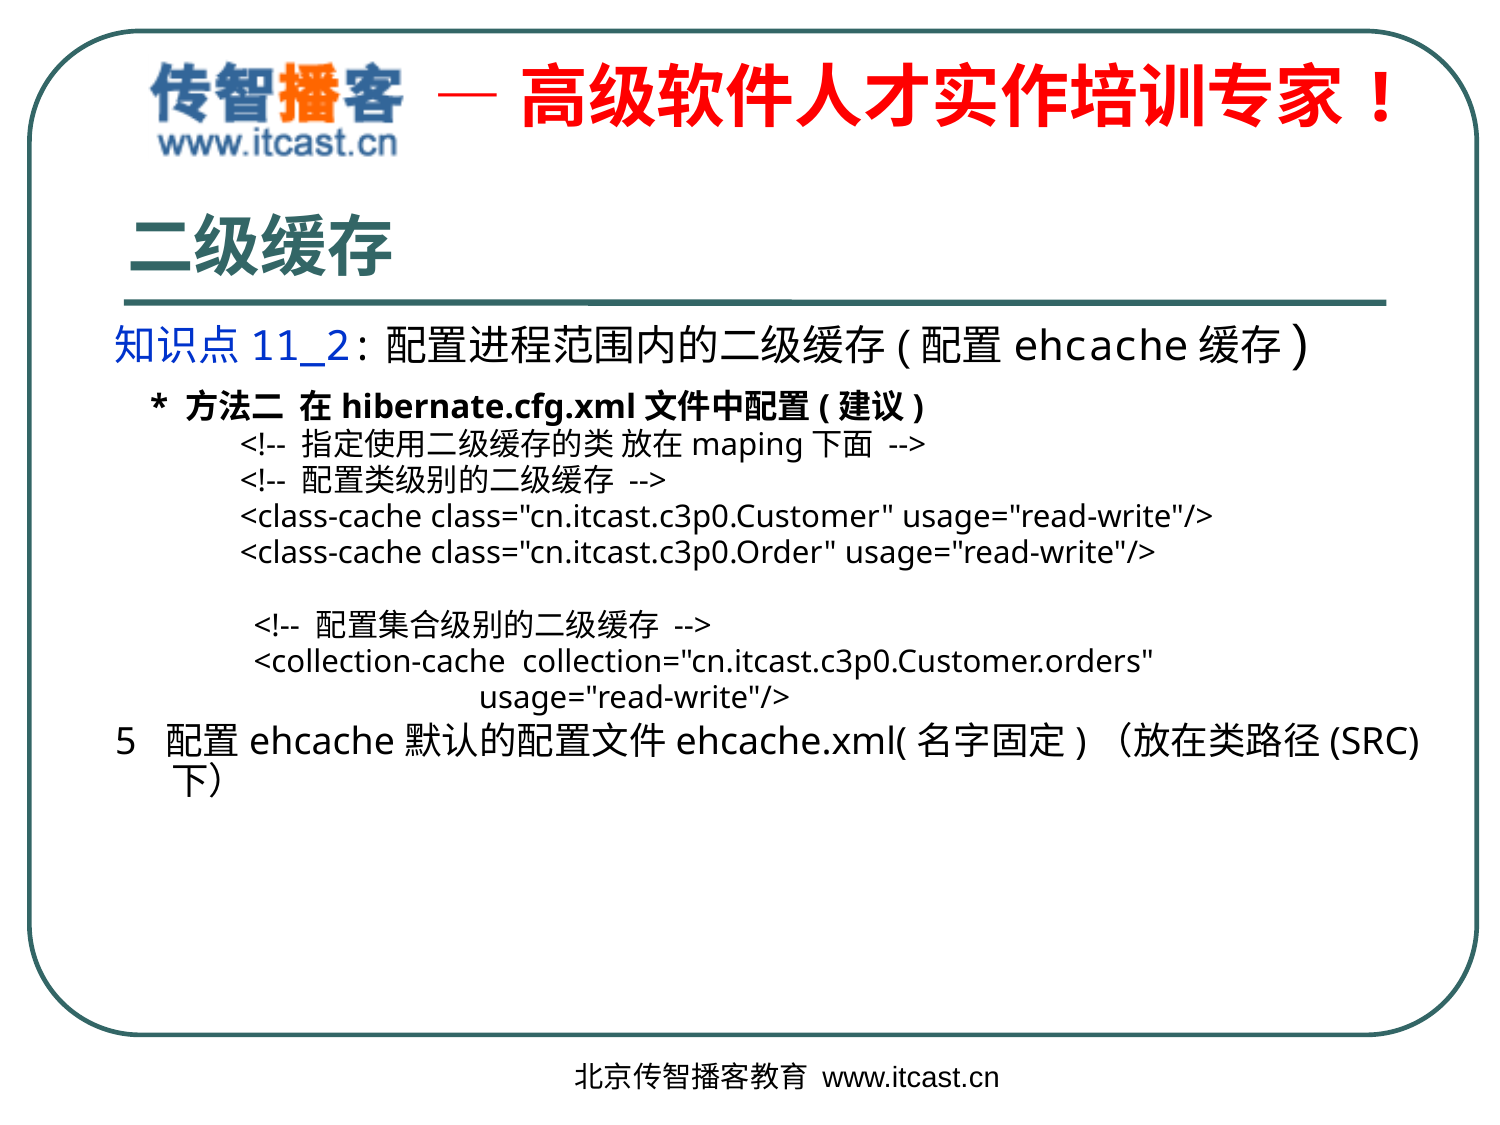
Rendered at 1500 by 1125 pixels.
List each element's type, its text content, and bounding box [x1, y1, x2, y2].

title 二级缓存 [112, 165, 1375, 291]
footer 北京传智播客教育 www.itcast.cn [549, 1050, 1025, 1125]
text_box 知识点11_2:配置进程范围内的二级缓存(配置ehcache缓存) [100, 314, 1363, 362]
list * 方法二 在hibernate.cfg.xml文件中配置(建议) <!-- 指定使用二级缓存的类 放在maping下面 --> <!-- 配置类级别的二级缓存 --> <class-cache class="cn.itcast.c3p0.Customer" usage="read-write"/> <class-cache class="cn.itcast.c3p0.Order" usage="read-write"/> <!-- 配置集合级别的二级缓存 --> <collection-cache collection="cn.itcast.c3p0.Customer.orders" usage="read-write"/> 5 配置ehcache默认的配置文件ehcache.xml(名字固定)（放在类路径(SRC)下） [100, 385, 1459, 870]
picture [147, 54, 408, 159]
